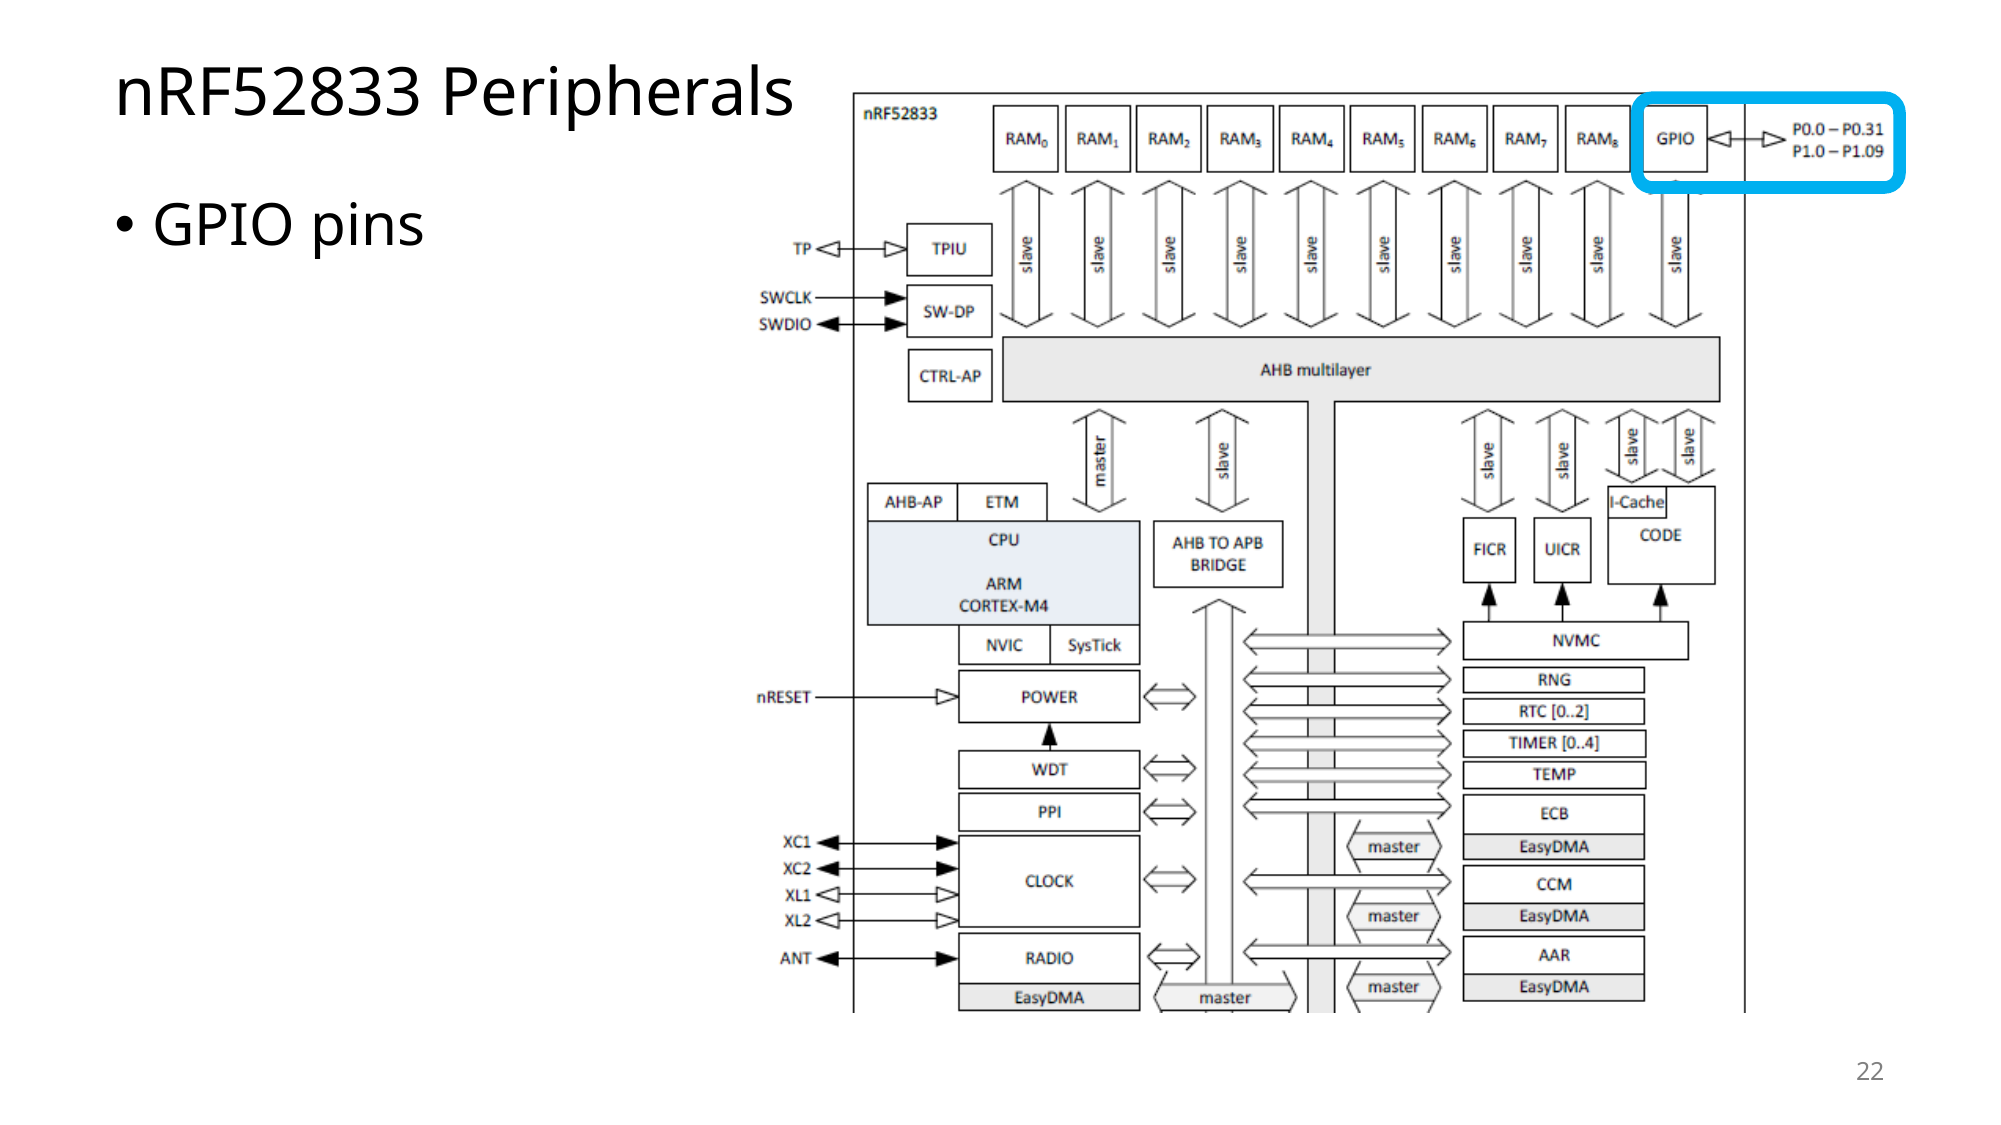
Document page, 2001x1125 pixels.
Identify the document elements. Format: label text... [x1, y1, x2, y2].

picture [696, 55, 1900, 1013]
title nRF52833 Peripherals [99, 37, 1900, 150]
picture [1644, 105, 1893, 180]
list GPIO pins [99, 187, 696, 1013]
slide_number 22 [1749, 1042, 1900, 1103]
